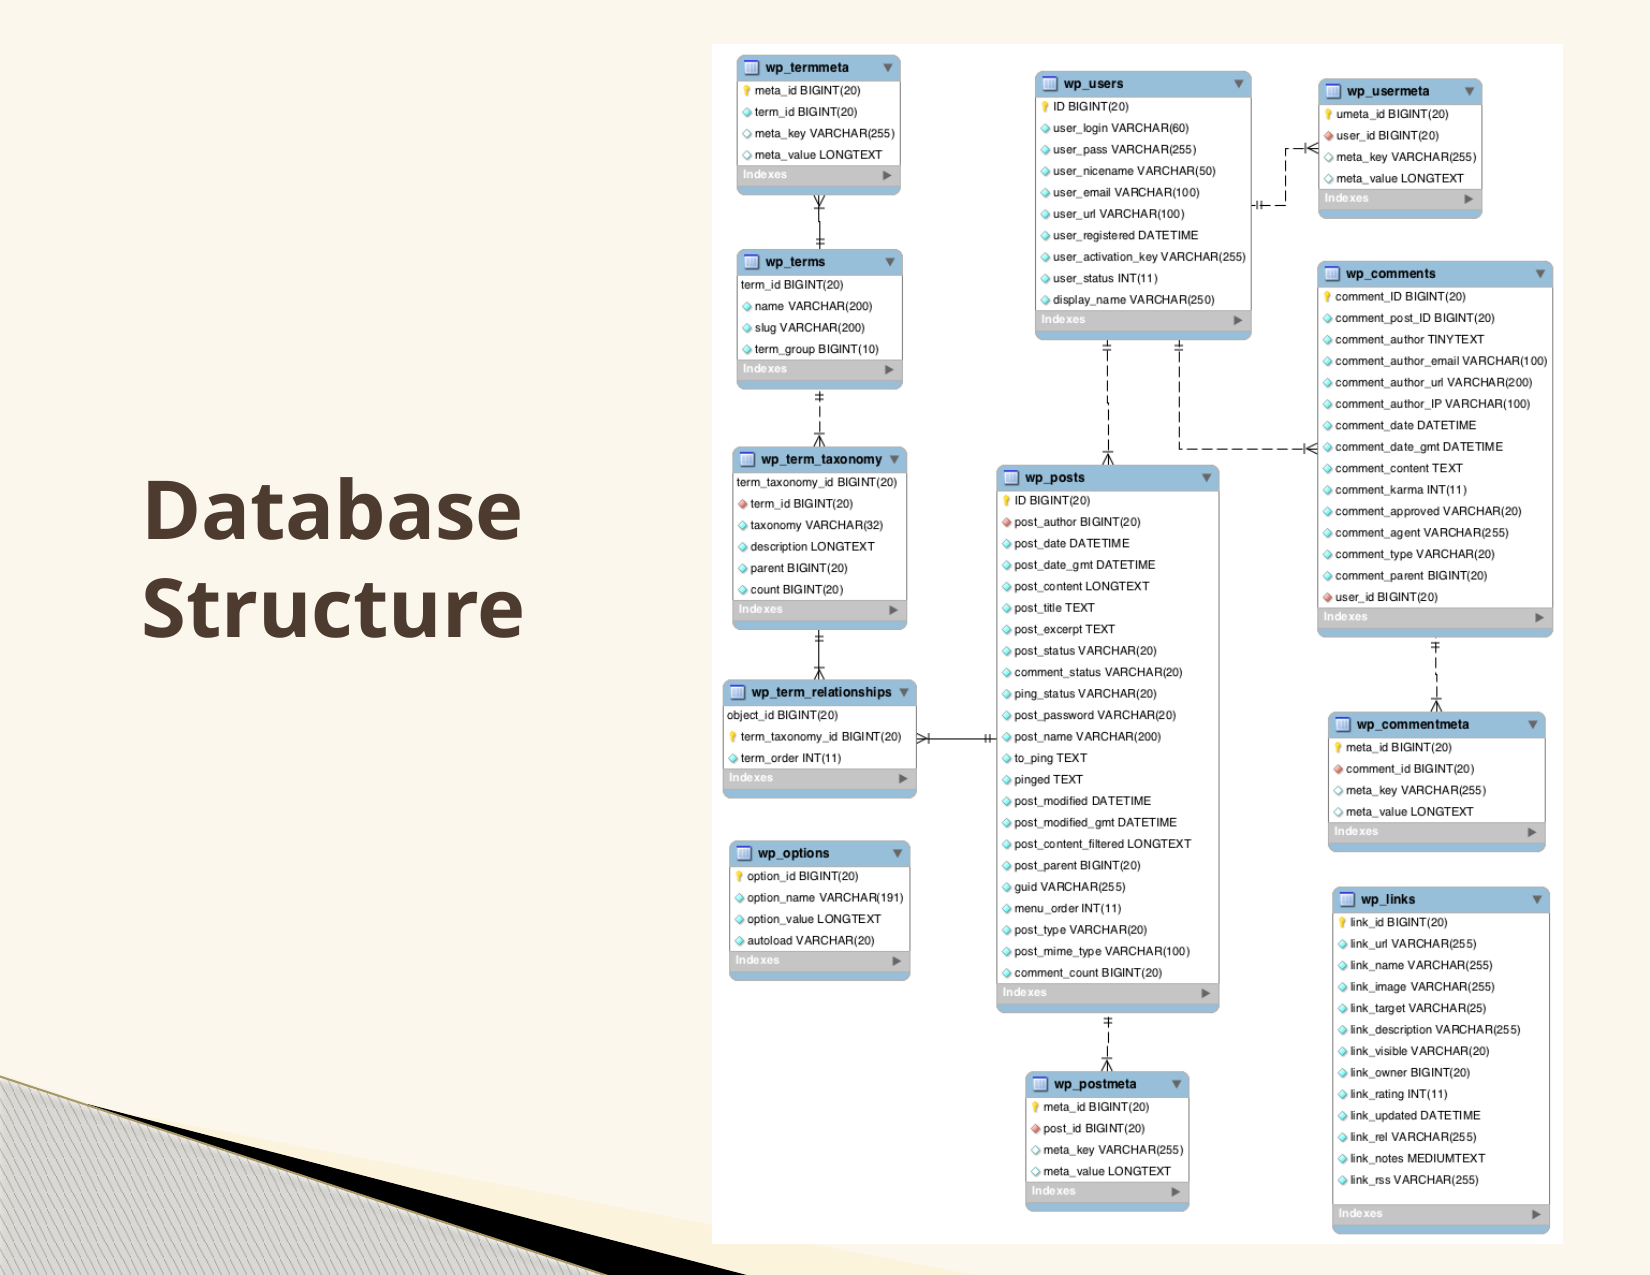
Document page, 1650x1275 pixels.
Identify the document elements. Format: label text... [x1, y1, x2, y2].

title Database Structure [125, 449, 663, 663]
picture [712, 44, 1563, 1244]
